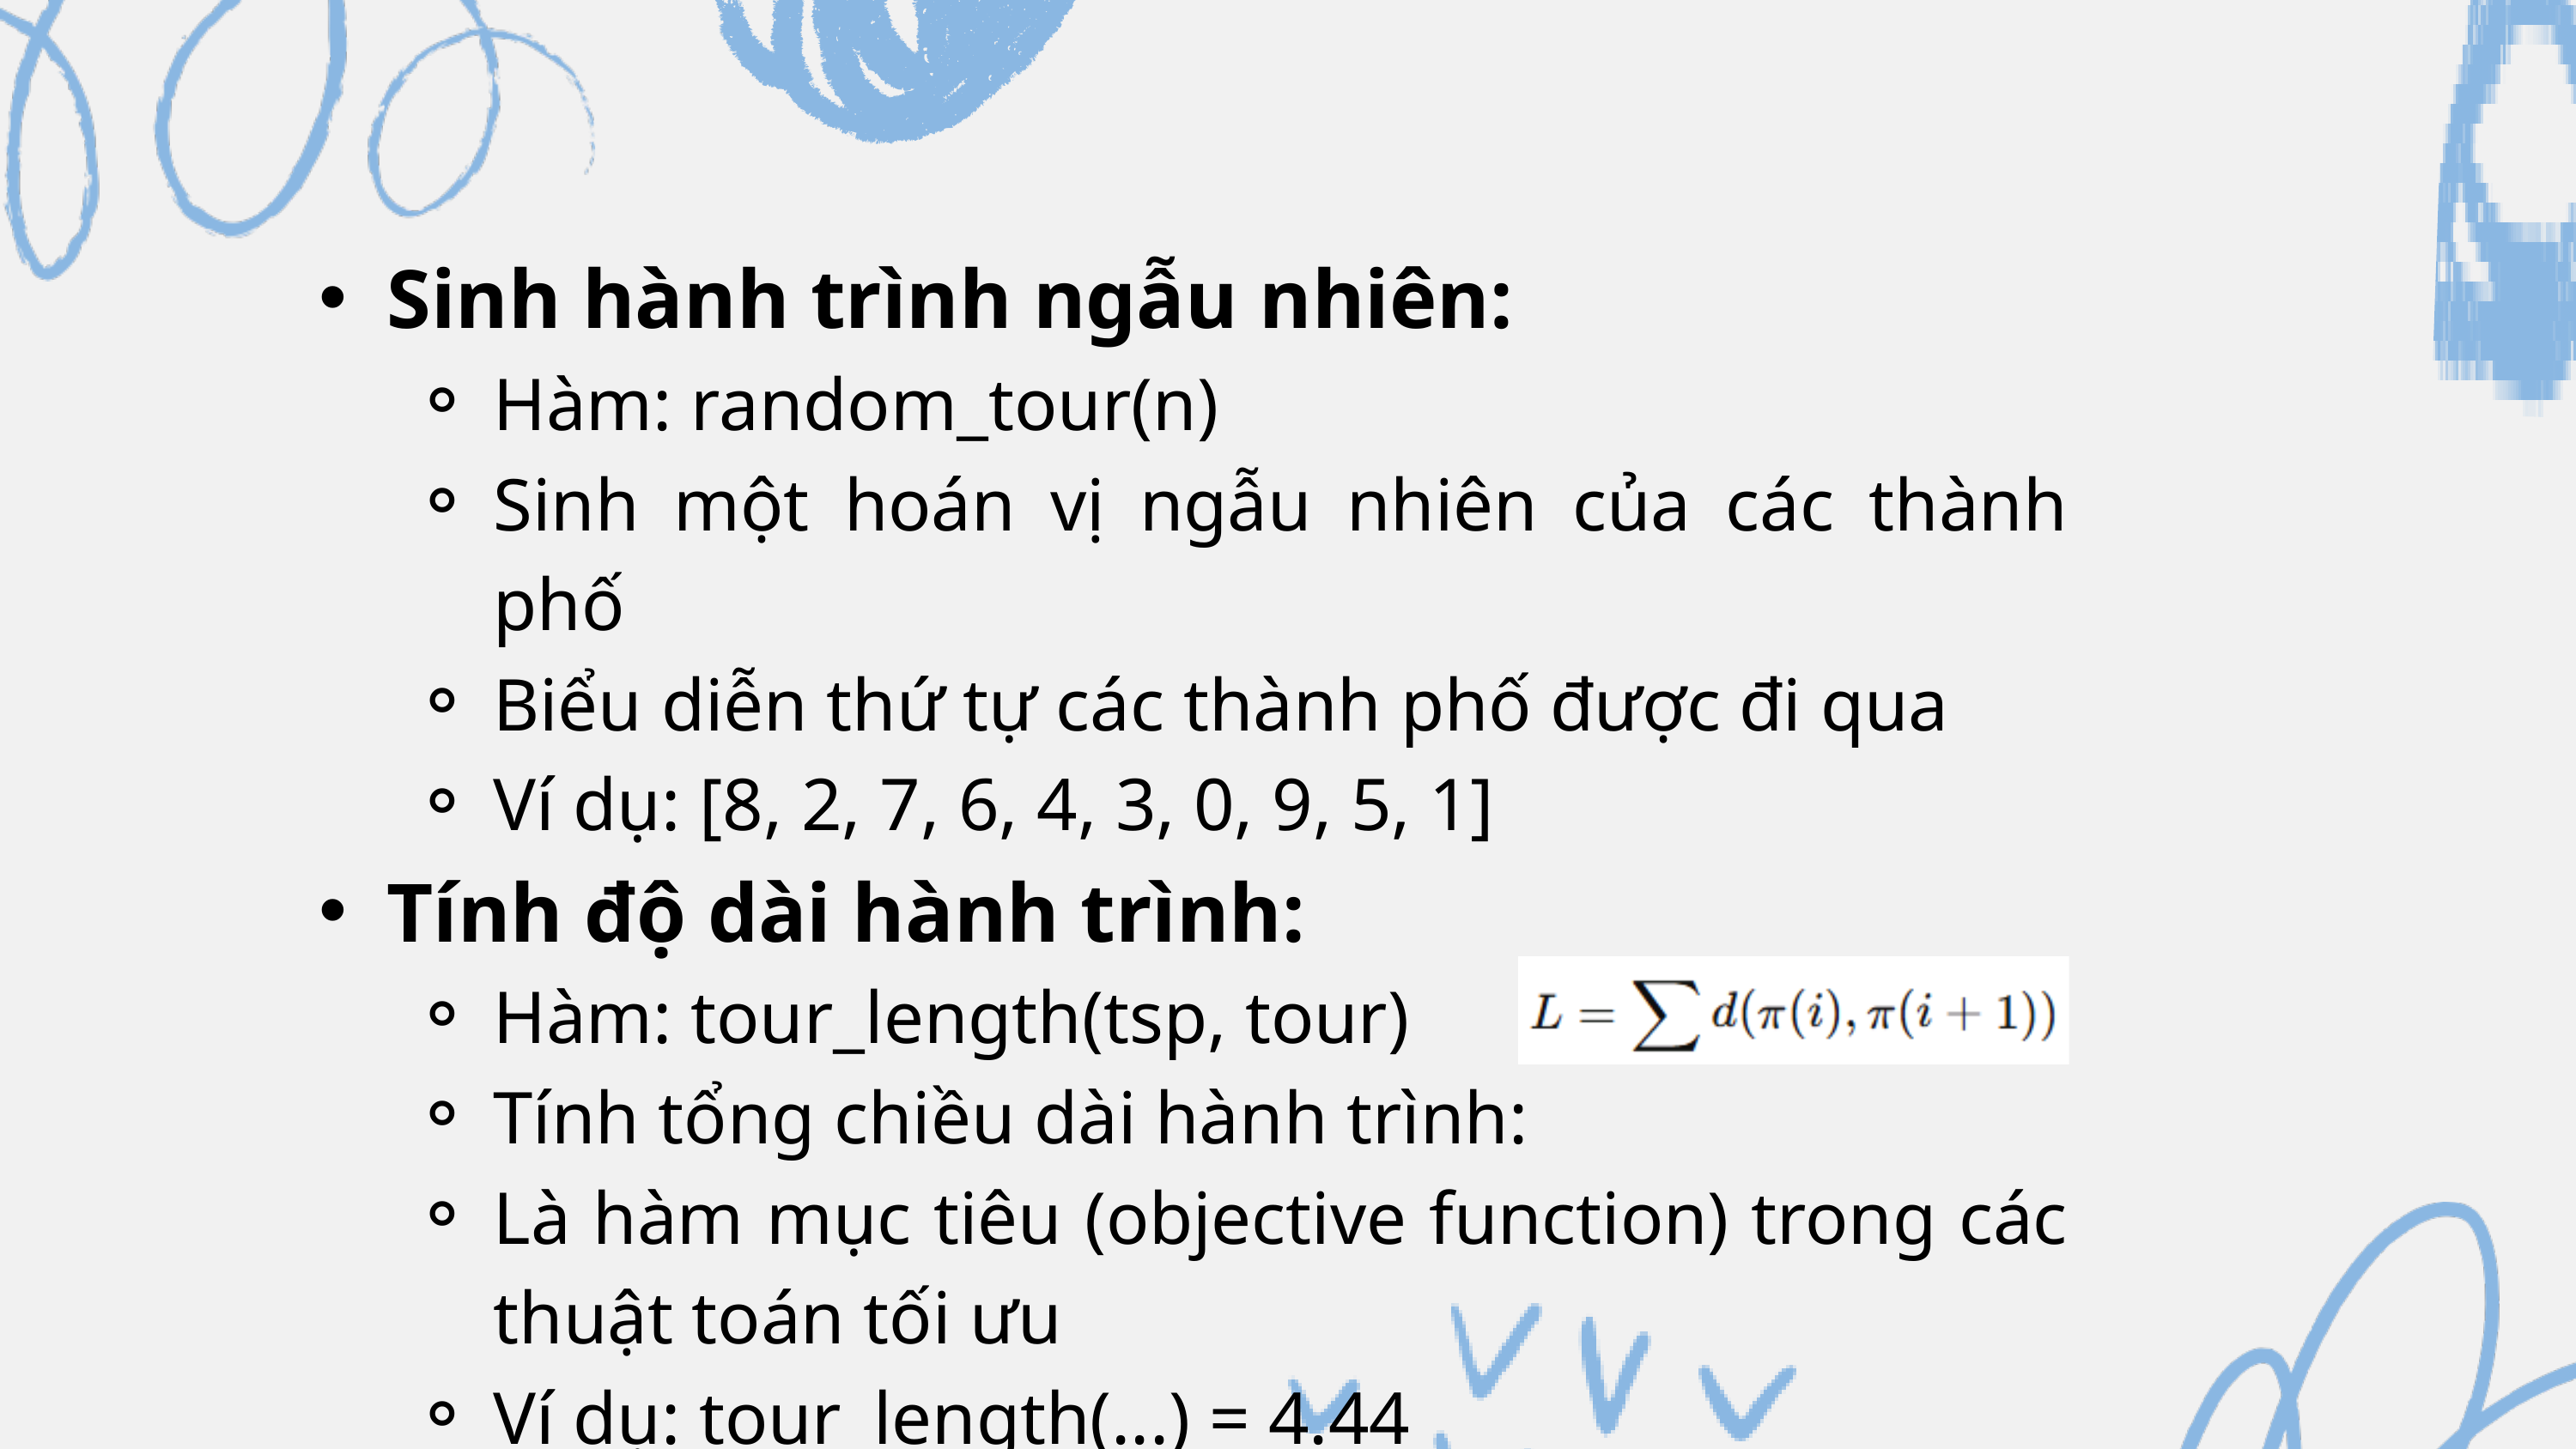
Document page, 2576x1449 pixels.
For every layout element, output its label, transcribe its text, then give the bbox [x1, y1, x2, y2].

text_box [2431, 0, 2576, 419]
text_box [2162, 1202, 2576, 1449]
text_box [704, 0, 1113, 145]
text_box [0, 0, 596, 282]
text_box [1518, 956, 2069, 1064]
text_box Sinh hành trình ngẫu nhiên: Hàm: random_tour(n) Sinh một hoán vị ngẫu nhiên của các thành phố Biểu diễn thứ tự các thành phố được đi qua Ví dụ: [8, 2, 7, 6, 4, 3, 0, 9, 5, 1] Tính độ dài hành trình: Hàm: tour_length(tsp, tour) Tính tổng chiều dài hành trình: Là hàm mục tiêu (objective function) trong các thuật toán tối ưu Ví dụ: tour_length(...) = 4.44 [250, 232, 2069, 1449]
